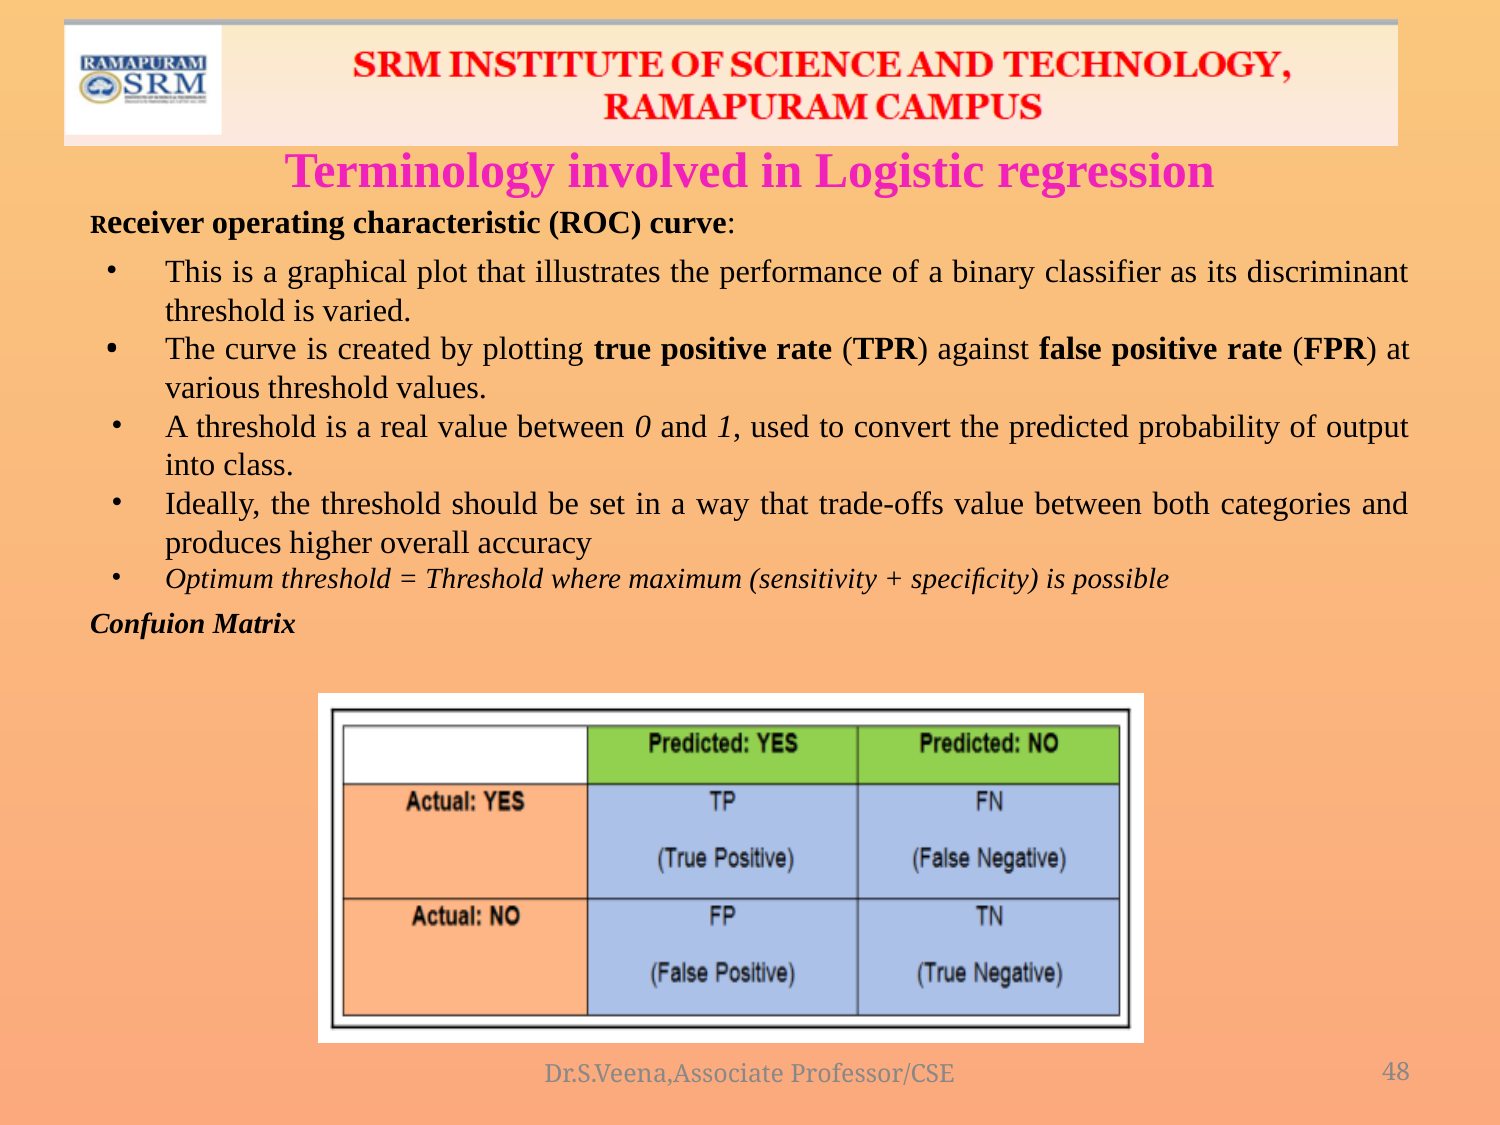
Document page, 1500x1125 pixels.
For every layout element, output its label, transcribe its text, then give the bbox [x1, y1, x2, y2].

title Terminology involved in Logistic regression [75, 101, 1425, 191]
picture [64, 18, 1398, 146]
list Receiver operating characteristic (ROC) curve: This is a graphical plot that illustrates the performance of a binary classifier as its discriminant threshold is varied. The curve is created by plotting true positive rate (TPR) against false positive rate (FPR) at various threshold values. A threshold is a real value between 0 and 1, used to convert the predicted probability of output into class. Ideally, the threshold should be set in a way that trade-offs value between both categories and produces higher overall accuracy Optimum threshold = Threshold where maximum (sensitivity + speciﬁcity) is possible Confuion Matrix [75, 191, 1425, 1005]
picture [318, 693, 1144, 1043]
footer Dr.S.Veena,Associate Professor/CSE [512, 1052, 988, 1103]
slide_number ‹#› [1074, 1042, 1425, 1103]
